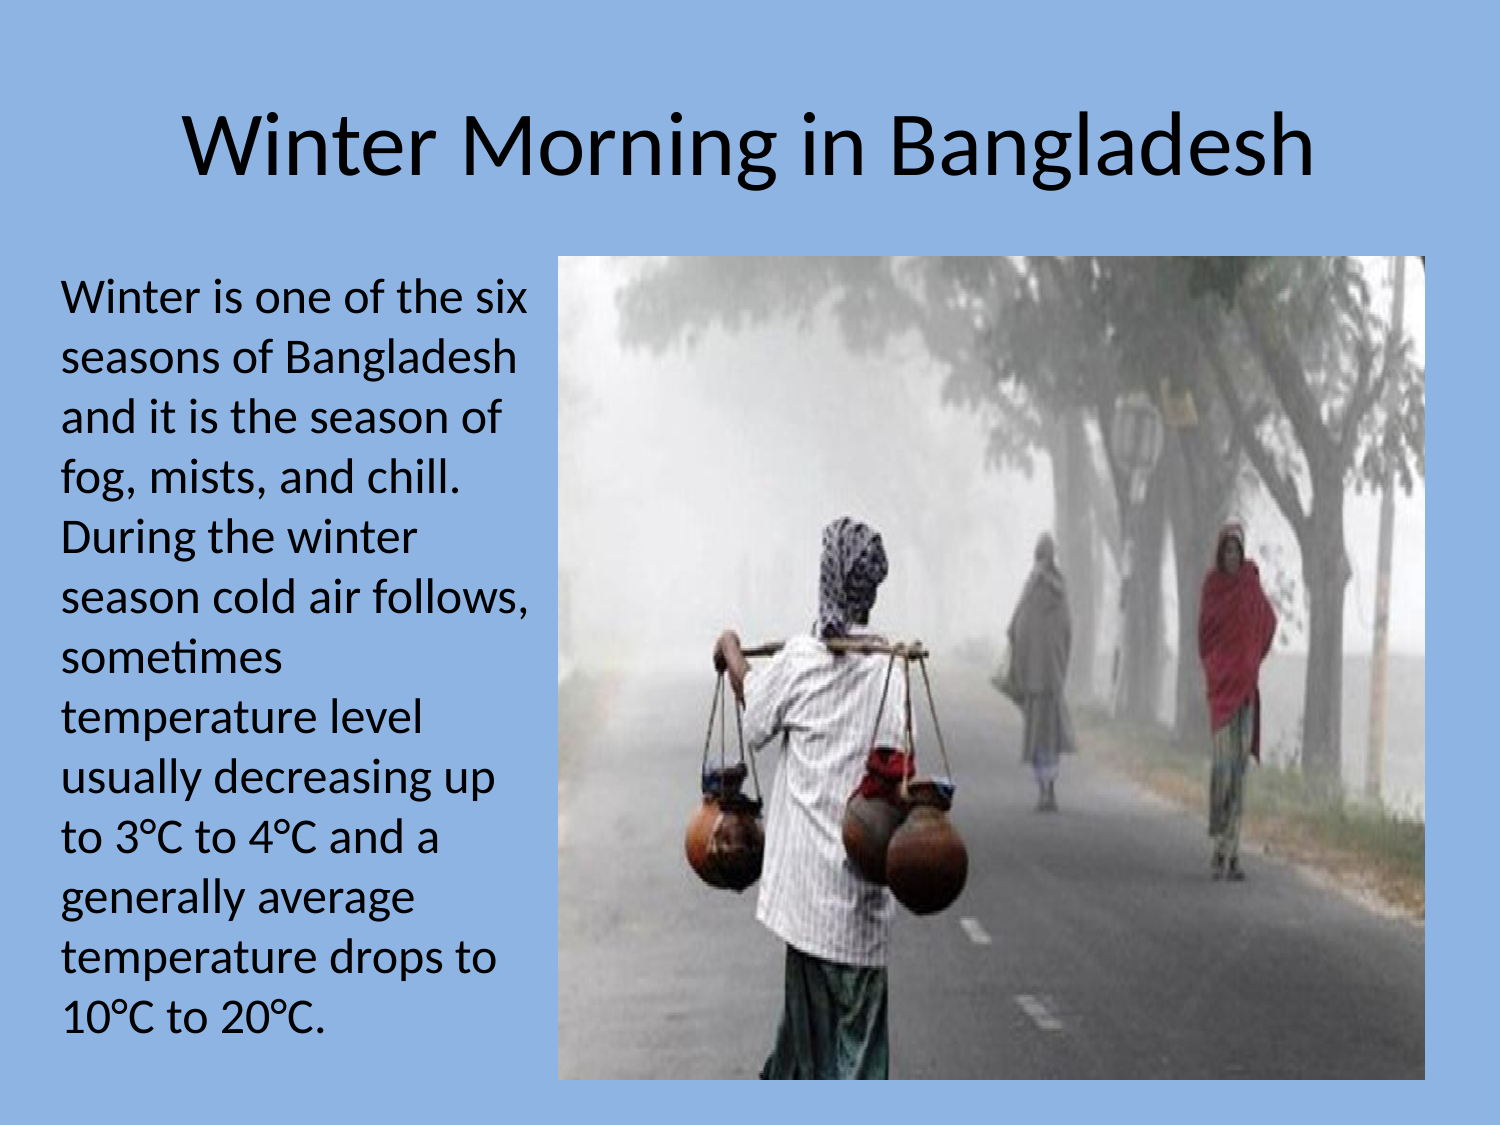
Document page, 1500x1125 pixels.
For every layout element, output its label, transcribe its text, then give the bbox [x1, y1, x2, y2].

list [557, 256, 1426, 1081]
title Winter Morning in Bangladesh [75, 45, 1425, 233]
text_box Winter is one of the six seasons of Bangladesh and it is the season of fog, mists, and chill. During the winter season cold air follows, sometimes temperature level usually decreasing up to 3°C to 4°C and a generally average temperature drops to 10°C to 20°C. [45, 256, 556, 1052]
